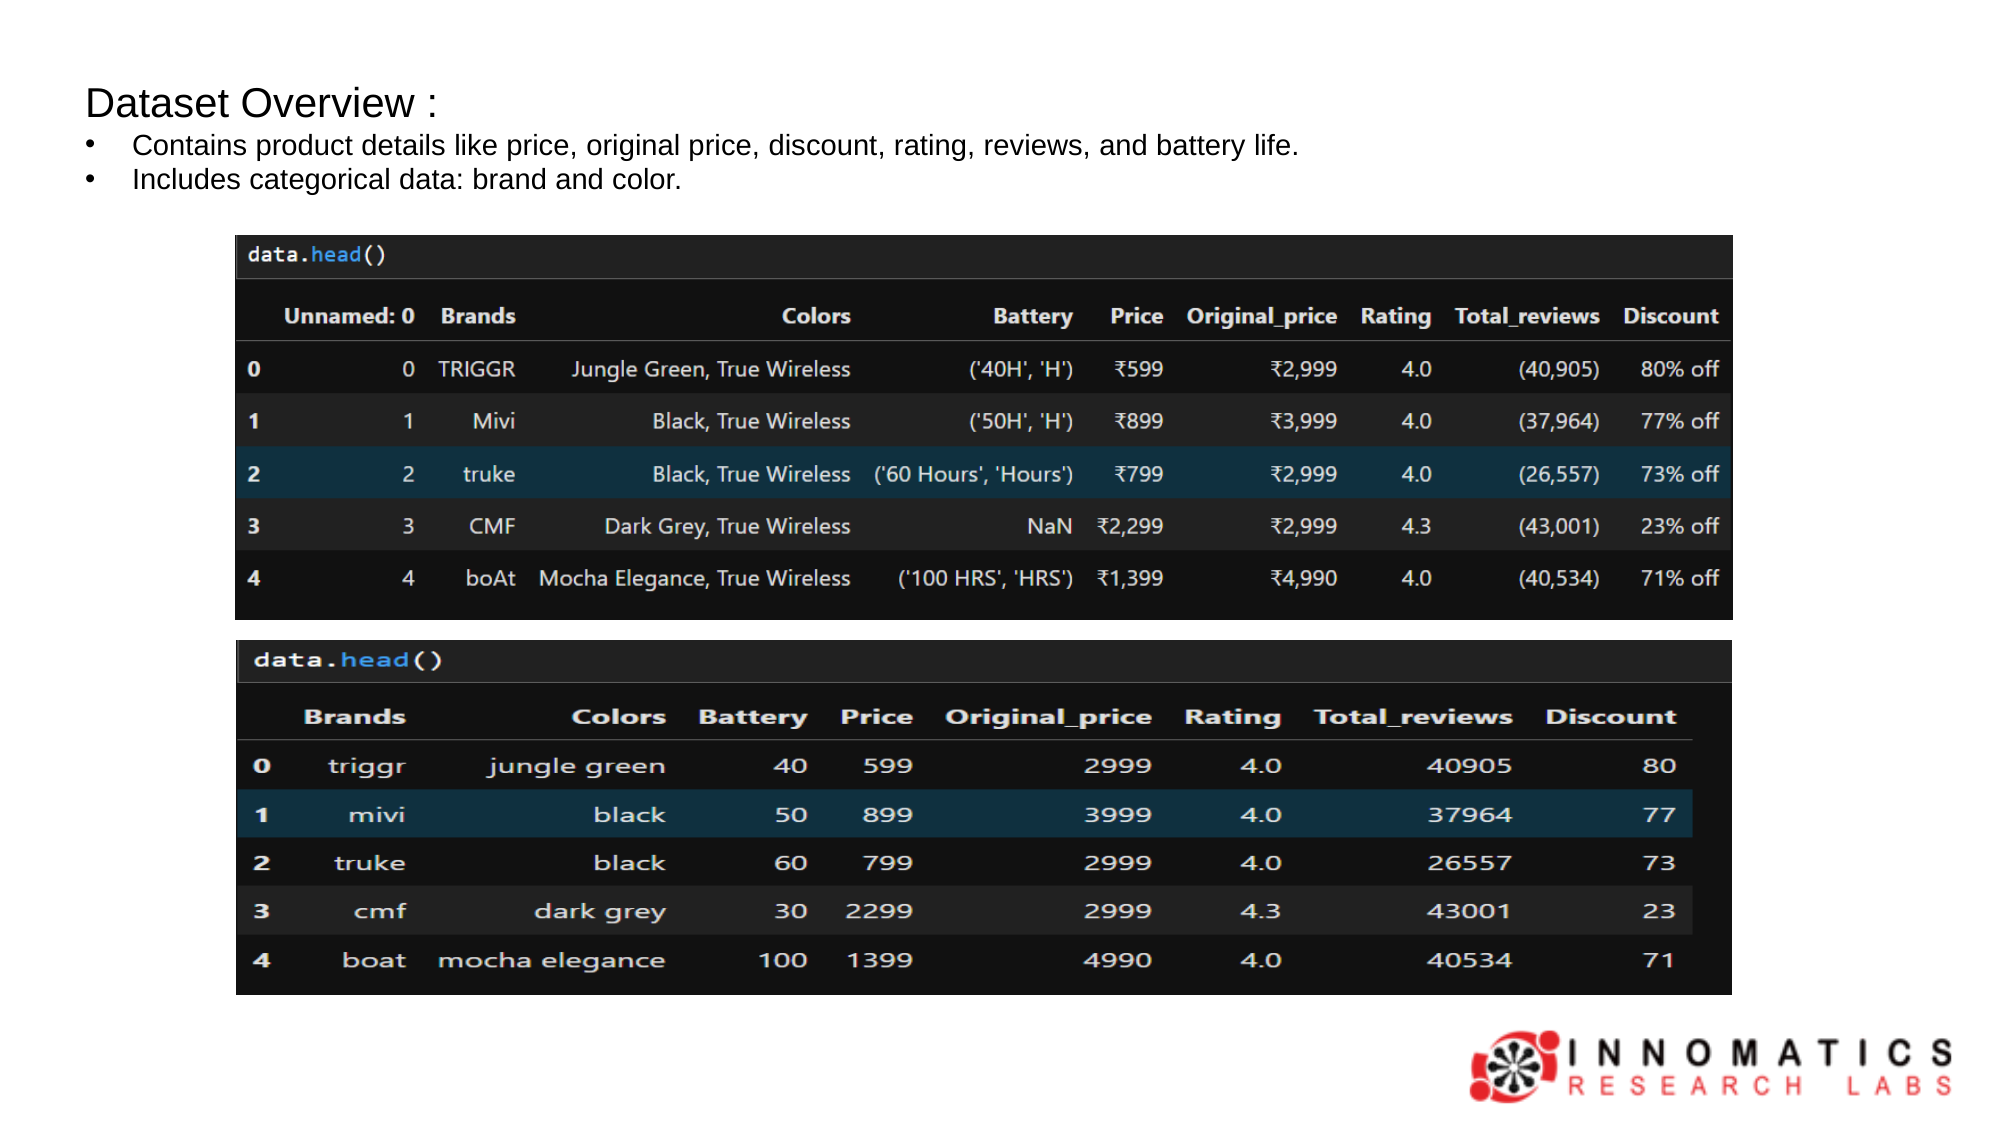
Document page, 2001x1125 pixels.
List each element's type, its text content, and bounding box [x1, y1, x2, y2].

picture [235, 235, 1733, 620]
text_box Dataset Overview : Contains product details like price, original price, discount, rating, reviews, and battery life. Includes categorical data: brand and color. [70, 68, 1844, 364]
picture [236, 640, 1732, 995]
picture [1445, 1014, 1975, 1125]
